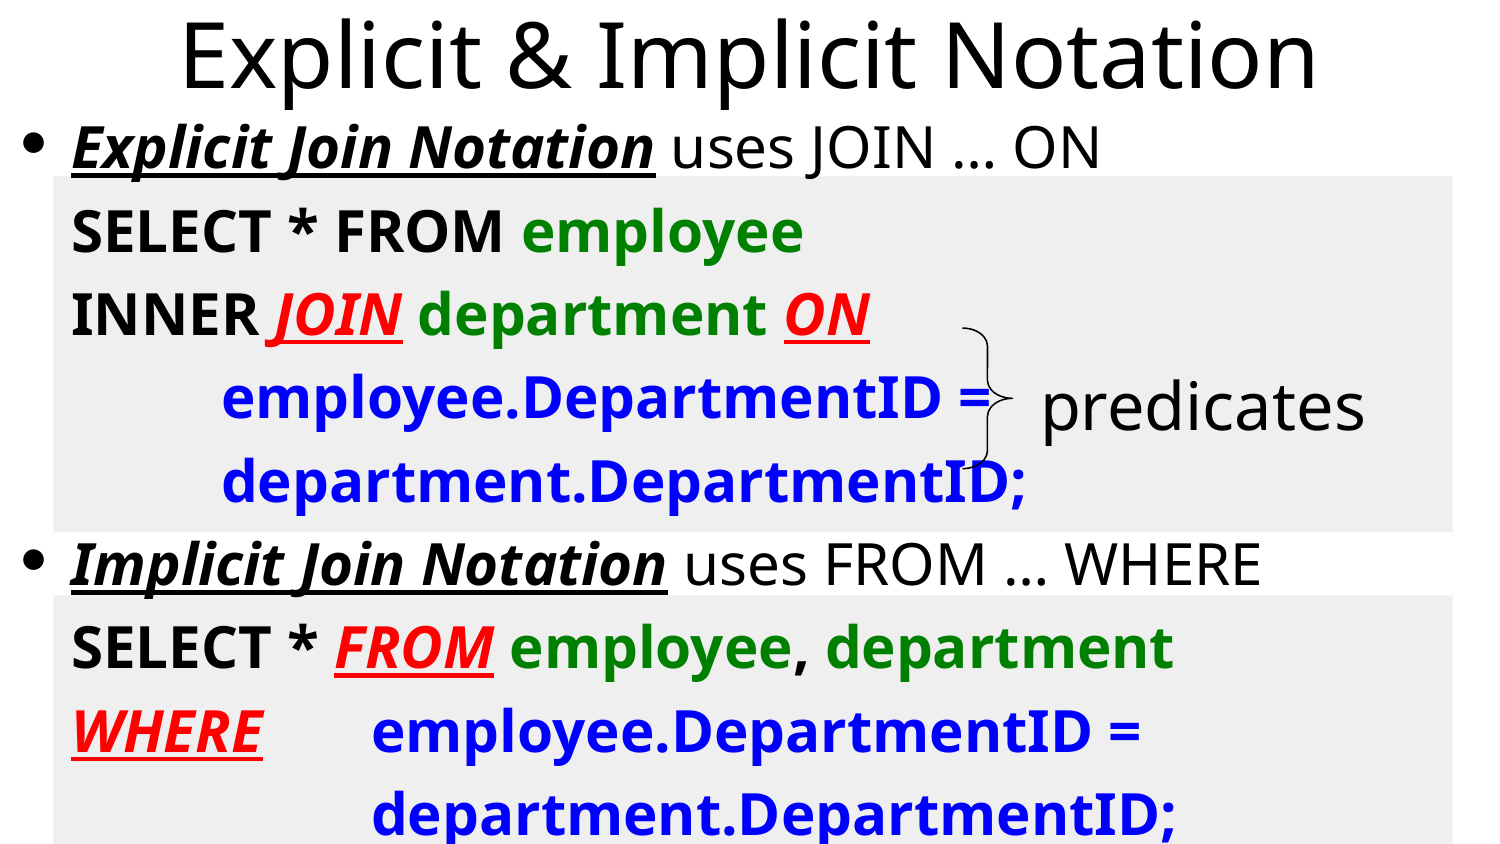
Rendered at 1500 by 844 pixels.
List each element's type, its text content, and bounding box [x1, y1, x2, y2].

list Explicit Join Notation uses JOIN … ON SELECT * FROM employee INNER JOIN department ON employee.DepartmentID = department.DepartmentID; Implicit Join Notation uses FROM … WHERE SELECT * FROM employee, department WHERE employee.DepartmentID = department.DepartmentID; [0, 103, 1500, 844]
text_box [962, 328, 1013, 469]
title Explicit & Implicit Notation [0, 0, 1500, 103]
text_box predicates [1024, 356, 1387, 429]
